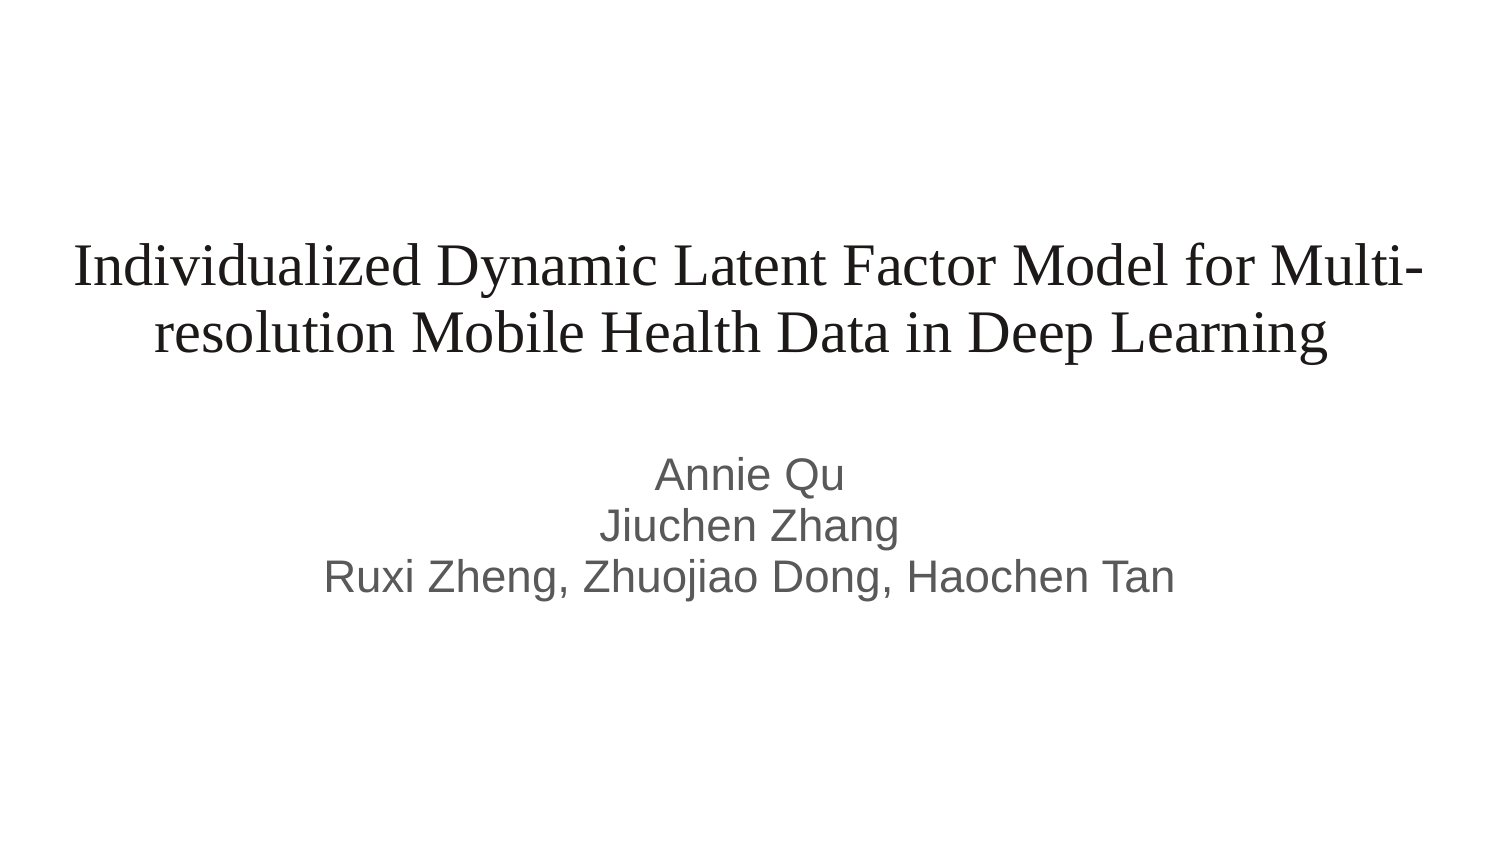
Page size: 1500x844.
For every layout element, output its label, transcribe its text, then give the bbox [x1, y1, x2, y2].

title Individualized Dynamic Latent Factor Model for Multi-resolution Mobile Health Data in Deep Learning [51, 44, 1449, 381]
subtitle Annie Qu Jiuchen Zhang Ruxi Zheng, Zhuojiao Dong, Haochen Tan [51, 433, 1449, 620]
